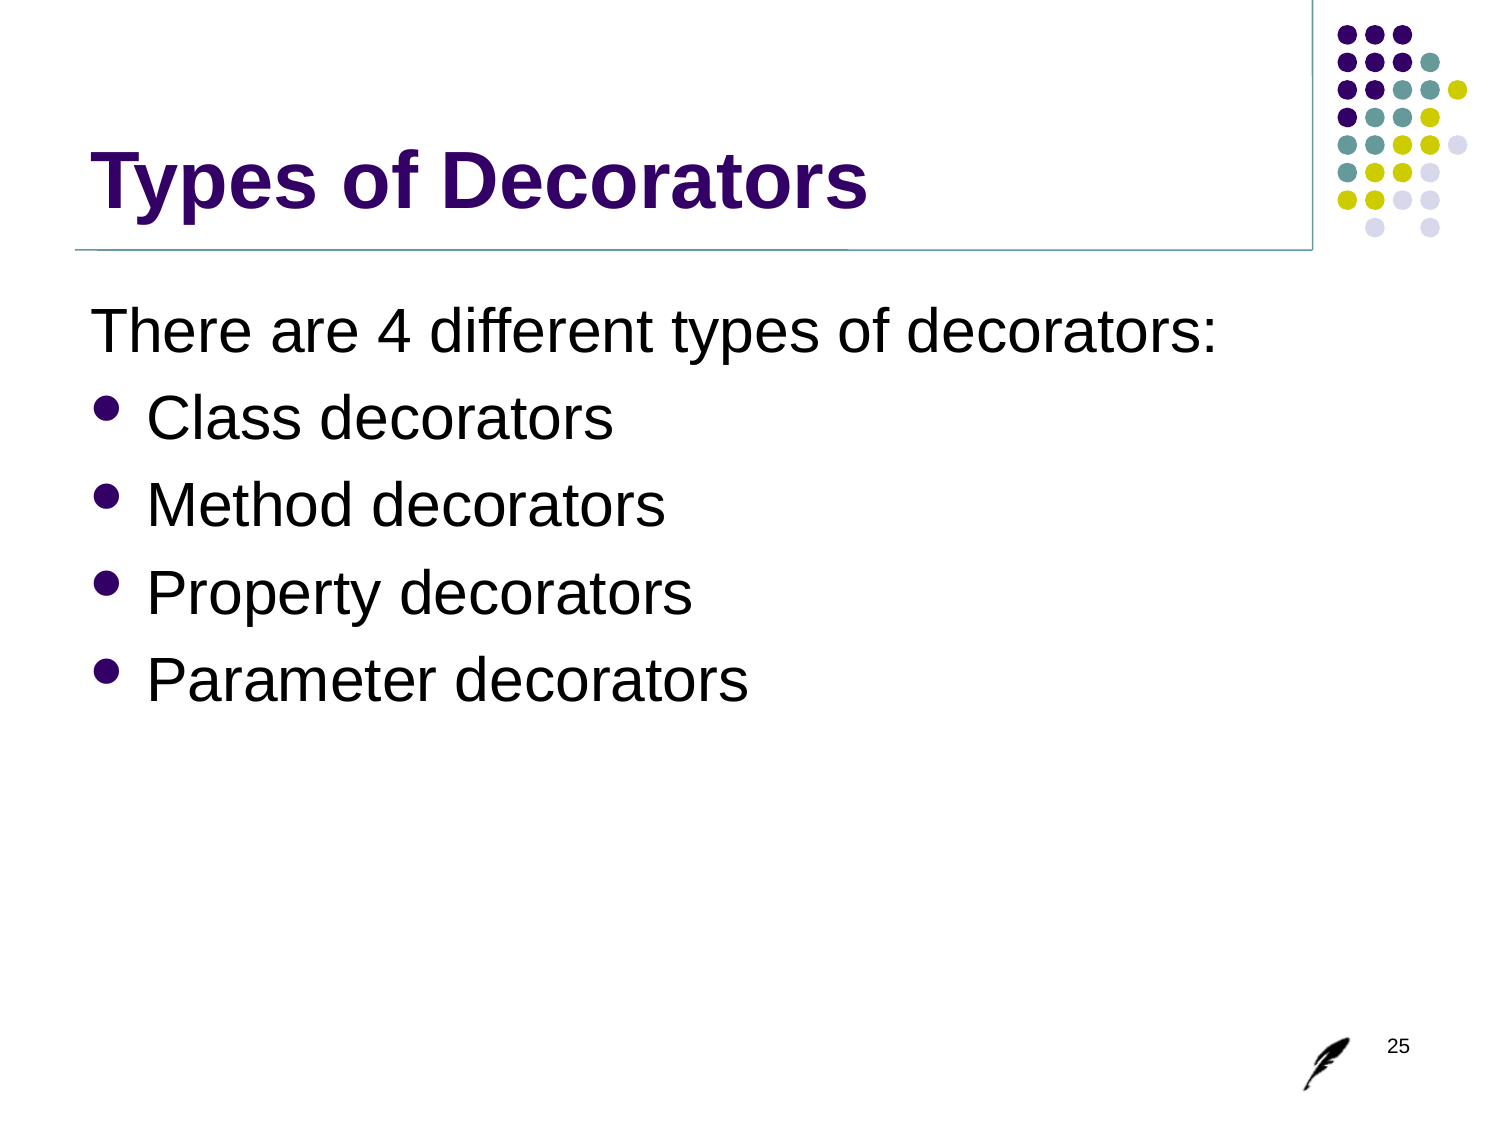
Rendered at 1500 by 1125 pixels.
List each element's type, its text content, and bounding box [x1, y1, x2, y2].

list There are 4 different types of decorators: Class decorators Method decorators Property decorators Parameter decorators [75, 282, 1425, 1006]
title Types of Decorators [75, 20, 1313, 233]
slide_number 25 [1074, 1025, 1425, 1100]
